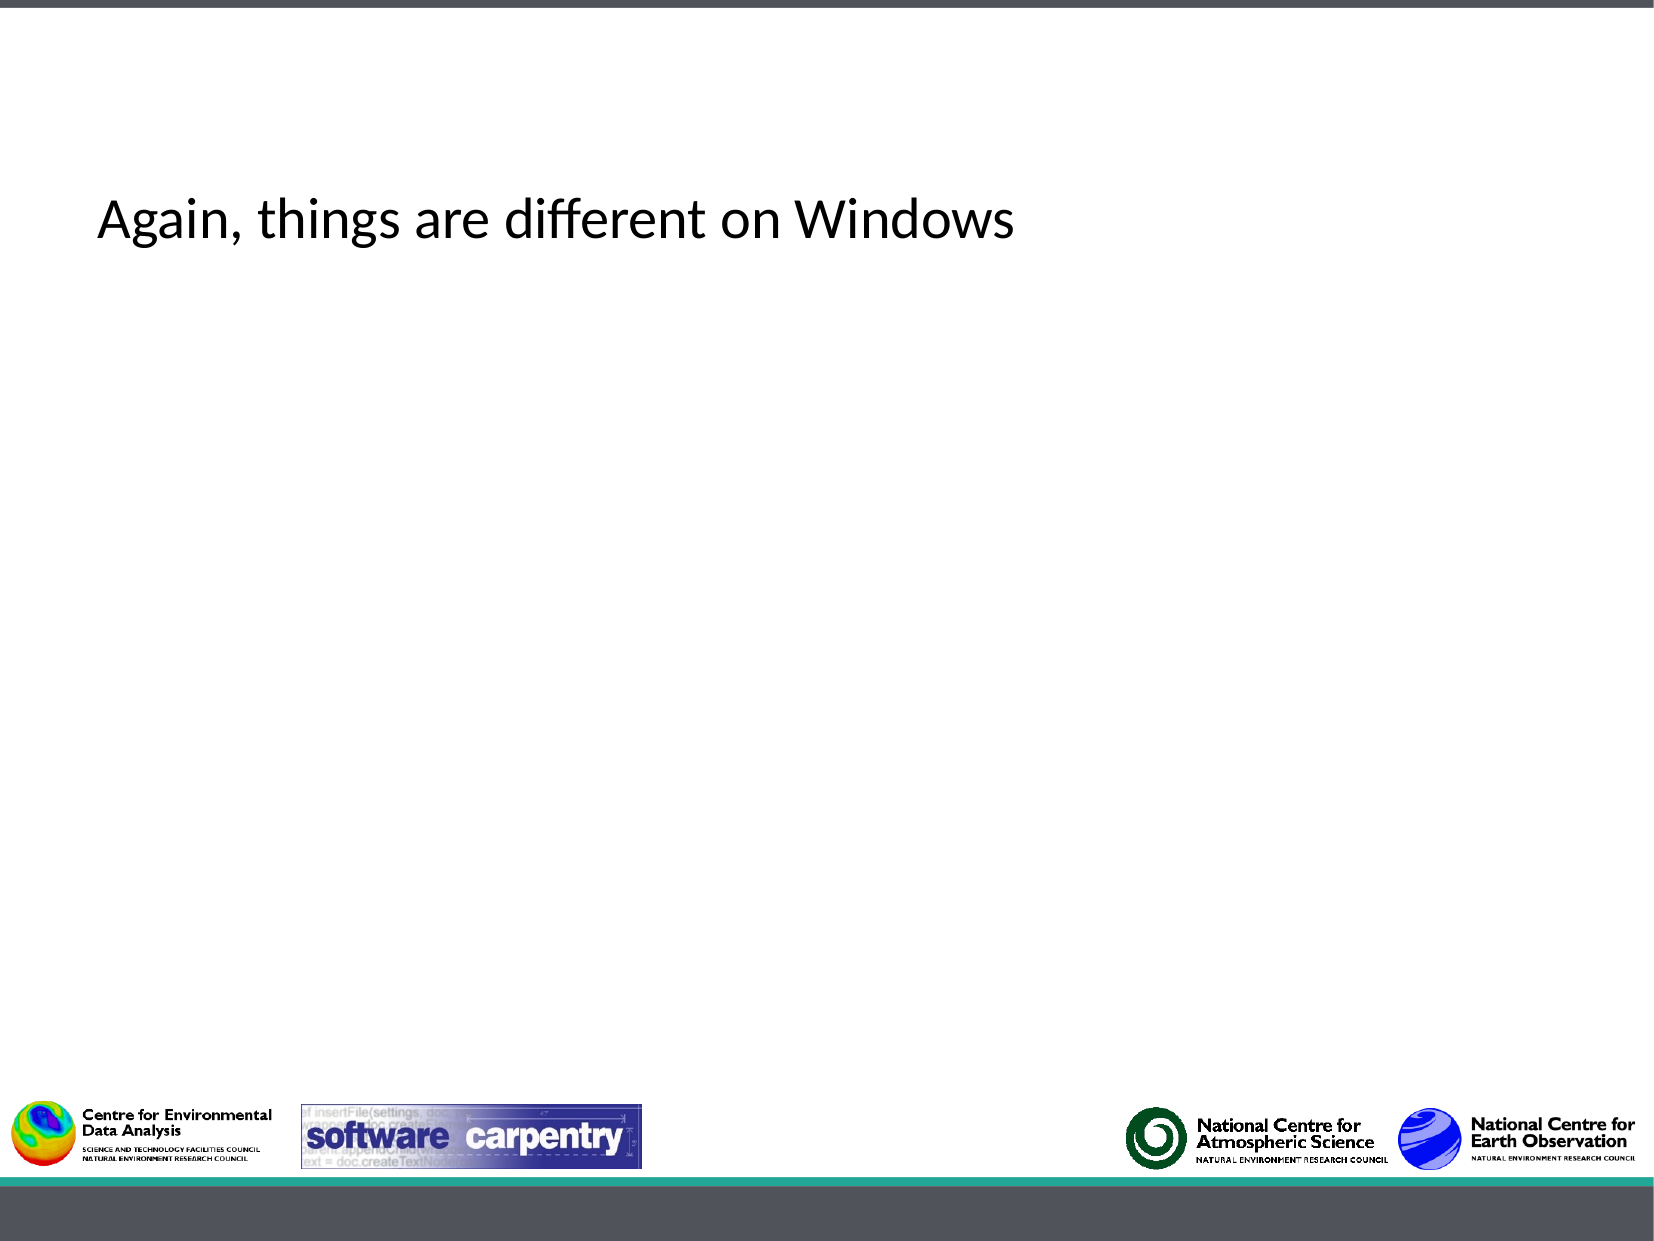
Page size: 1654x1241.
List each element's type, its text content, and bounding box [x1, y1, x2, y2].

text_box Again, things are different on Windows [83, 138, 1181, 258]
picture [0, 0, 1654, 1241]
